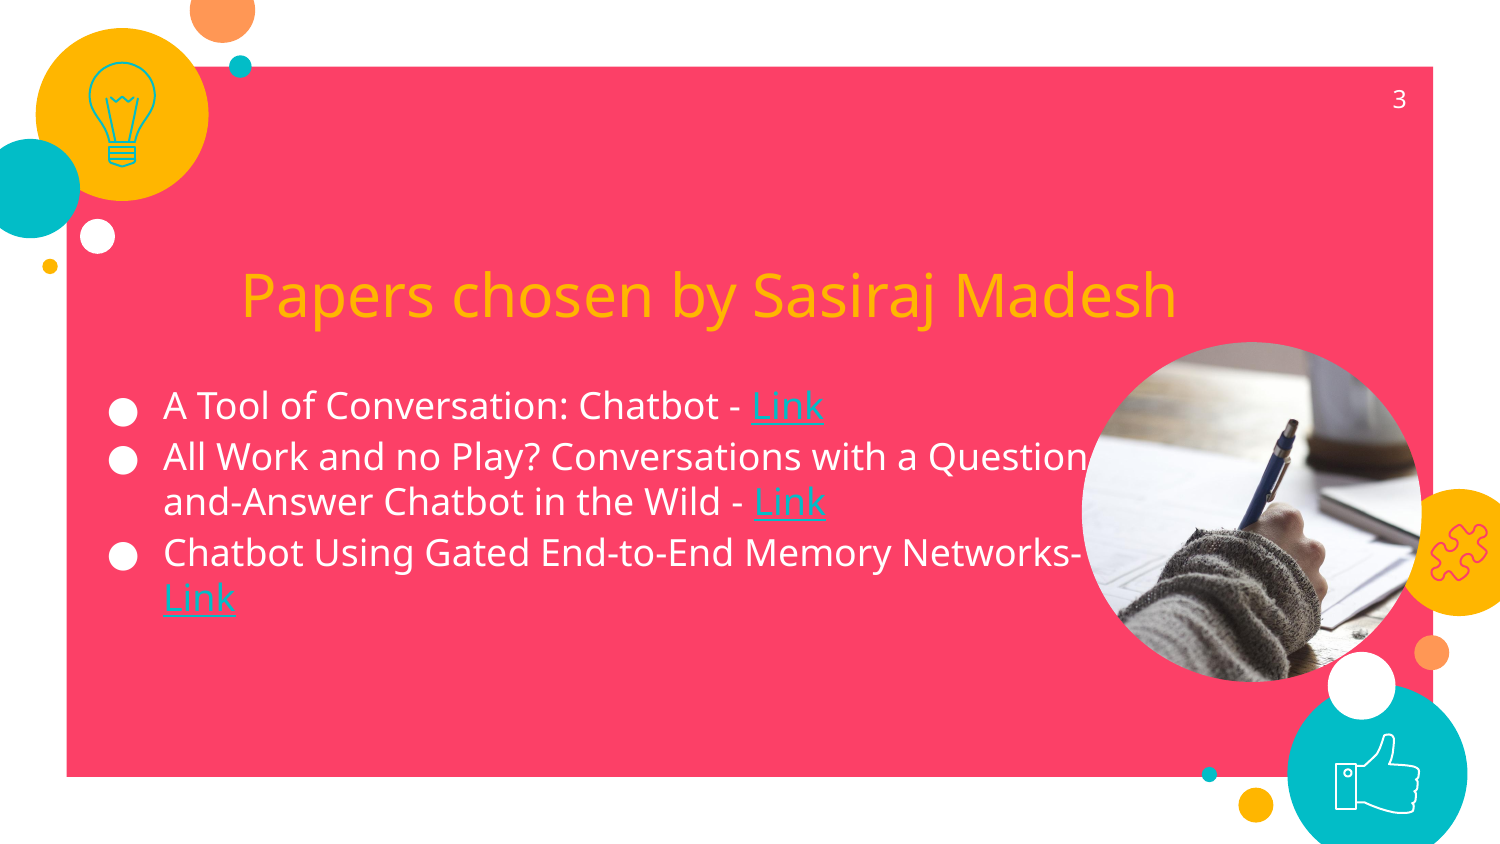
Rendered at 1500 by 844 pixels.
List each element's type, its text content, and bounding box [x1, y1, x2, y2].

subtitle A Tool of Conversation: Chatbot - Link All Work and no Play? Conversations with a Question-and-Answer Chatbot in the Wild - Link Chatbot Using Gated End-to-End Memory Networks- Link [73, 367, 1076, 658]
picture [1081, 341, 1422, 683]
slide_number 3 [1331, 68, 1422, 134]
title Papers chosen by Sasiraj Madesh [112, 247, 1309, 340]
